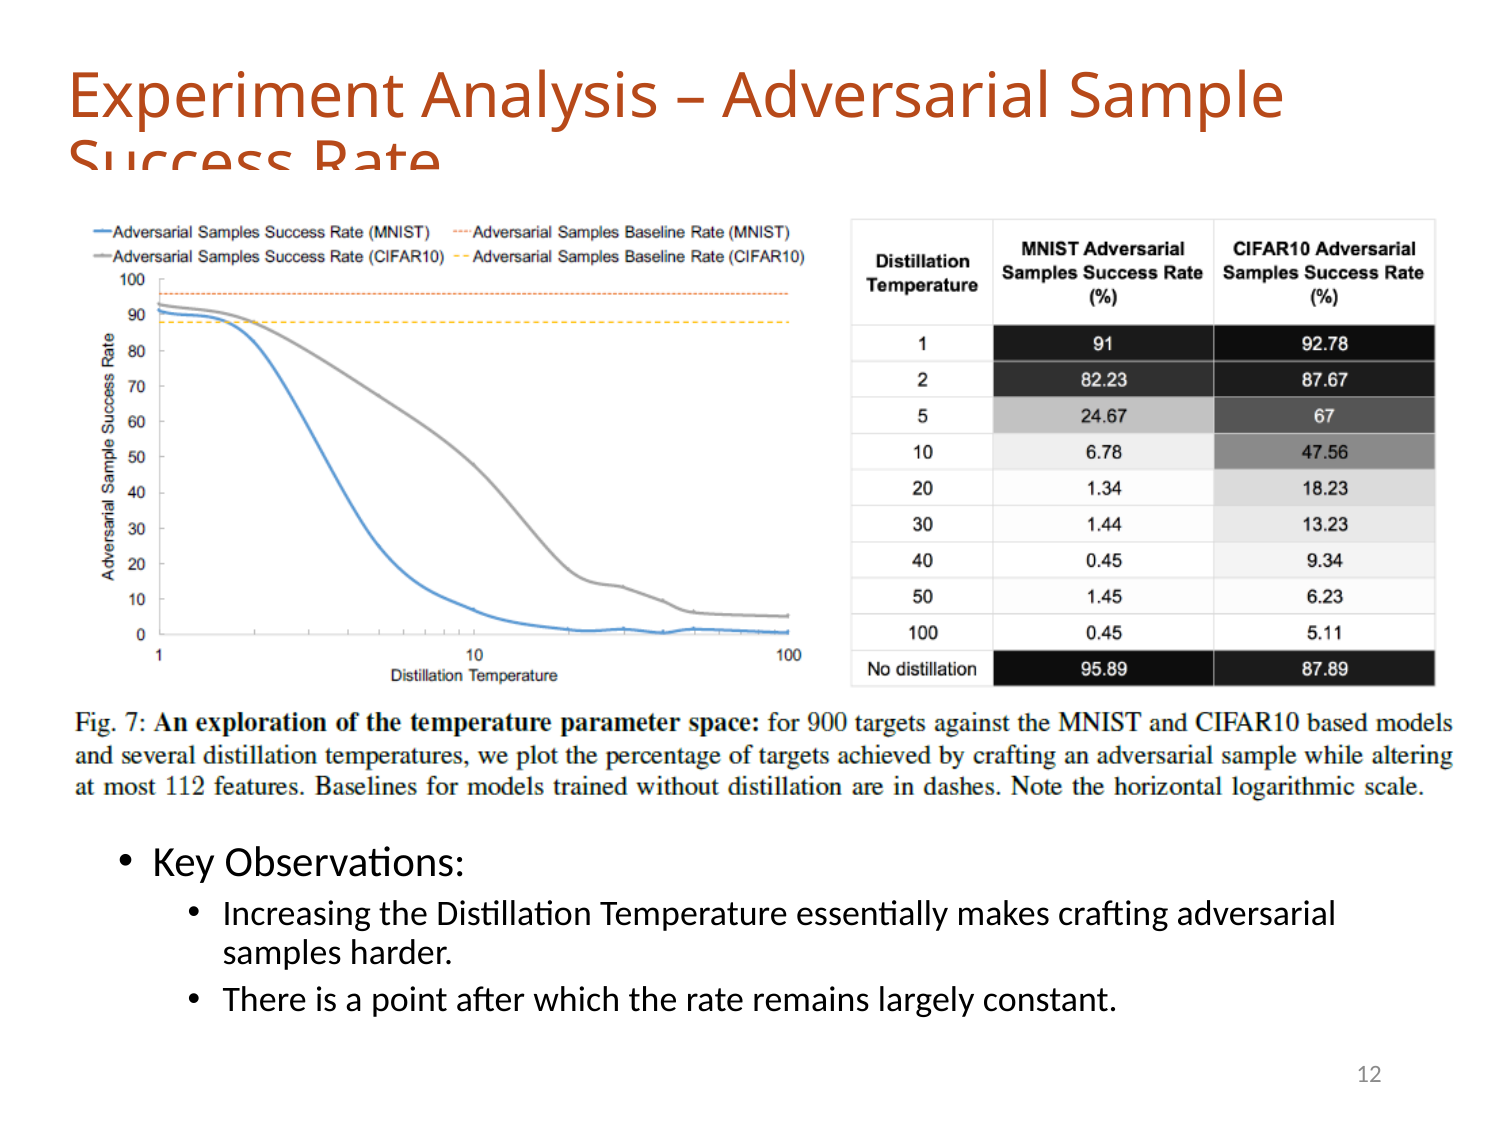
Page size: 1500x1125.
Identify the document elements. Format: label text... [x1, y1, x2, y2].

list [63, 170, 1468, 818]
slide_number 12 [1059, 1042, 1397, 1103]
title Experiment Analysis – Adversarial Sample Success Rate [52, 22, 1482, 240]
text_box Key Observations: Increasing the Distillation Temperature essentially makes crafting adversarial samples harder. There is a point after which the rate remains largely constant. [103, 831, 1397, 1028]
